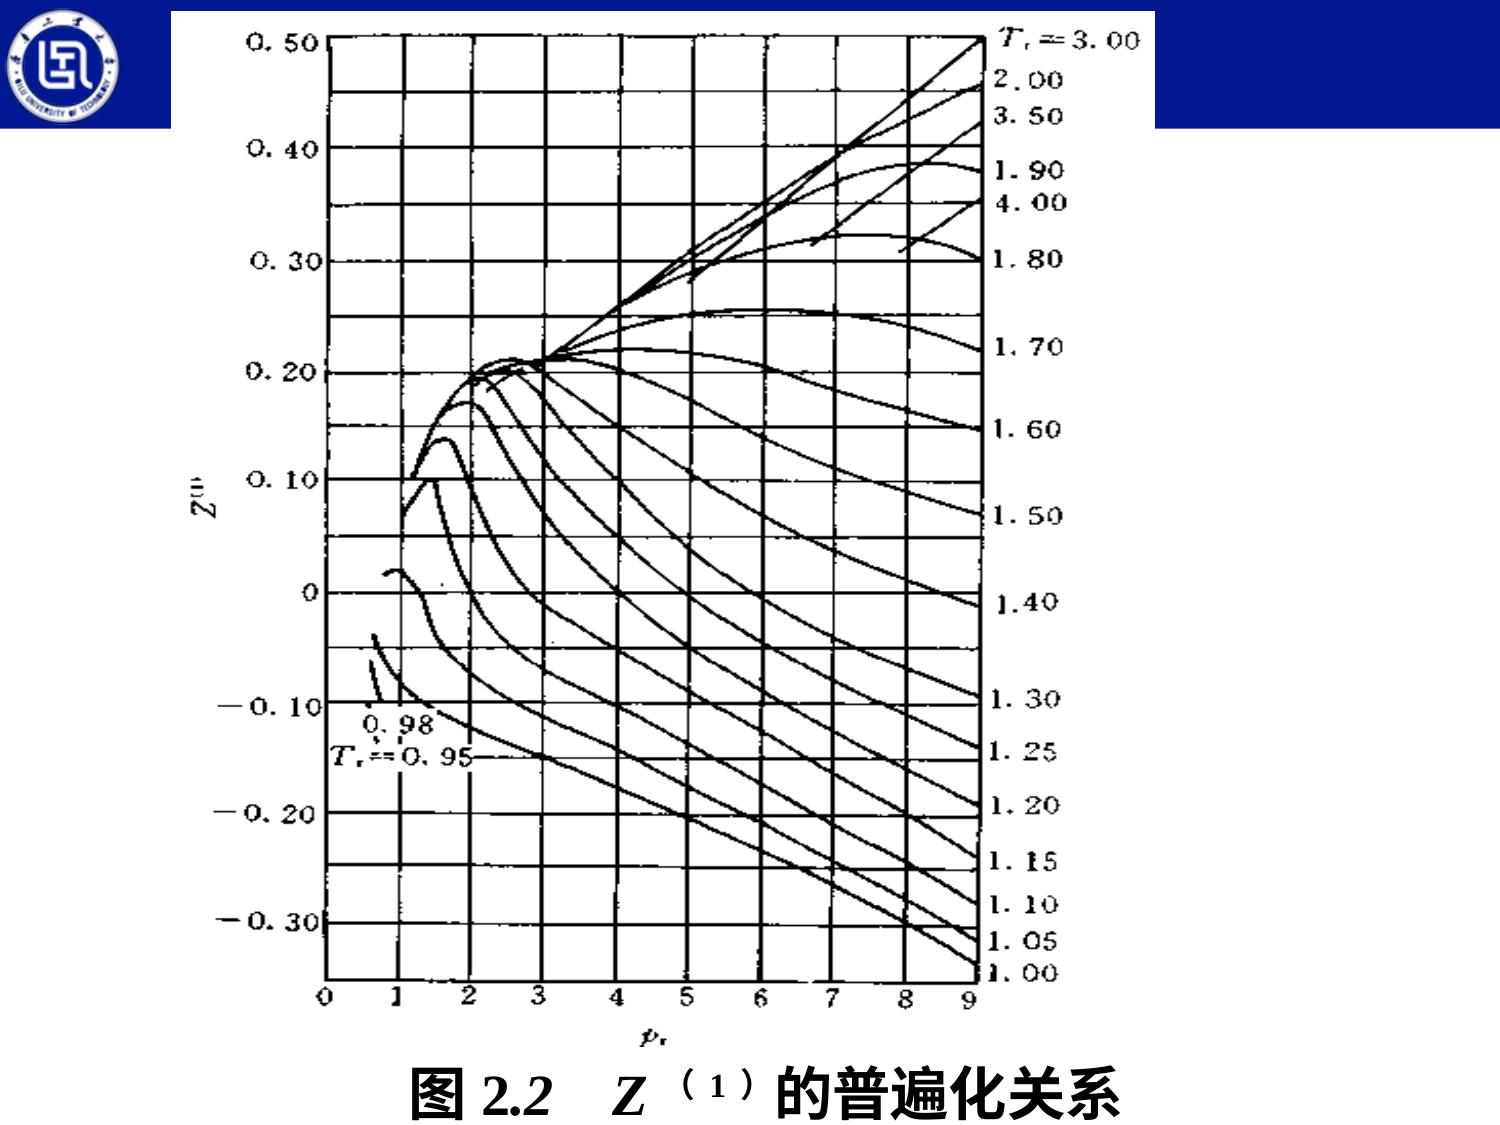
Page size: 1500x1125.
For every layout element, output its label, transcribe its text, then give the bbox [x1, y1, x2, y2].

picture [1, 7, 123, 126]
text_box 图2.2 Z（1）的普遍化关系 [394, 1055, 1152, 1125]
picture [170, 11, 1156, 1048]
